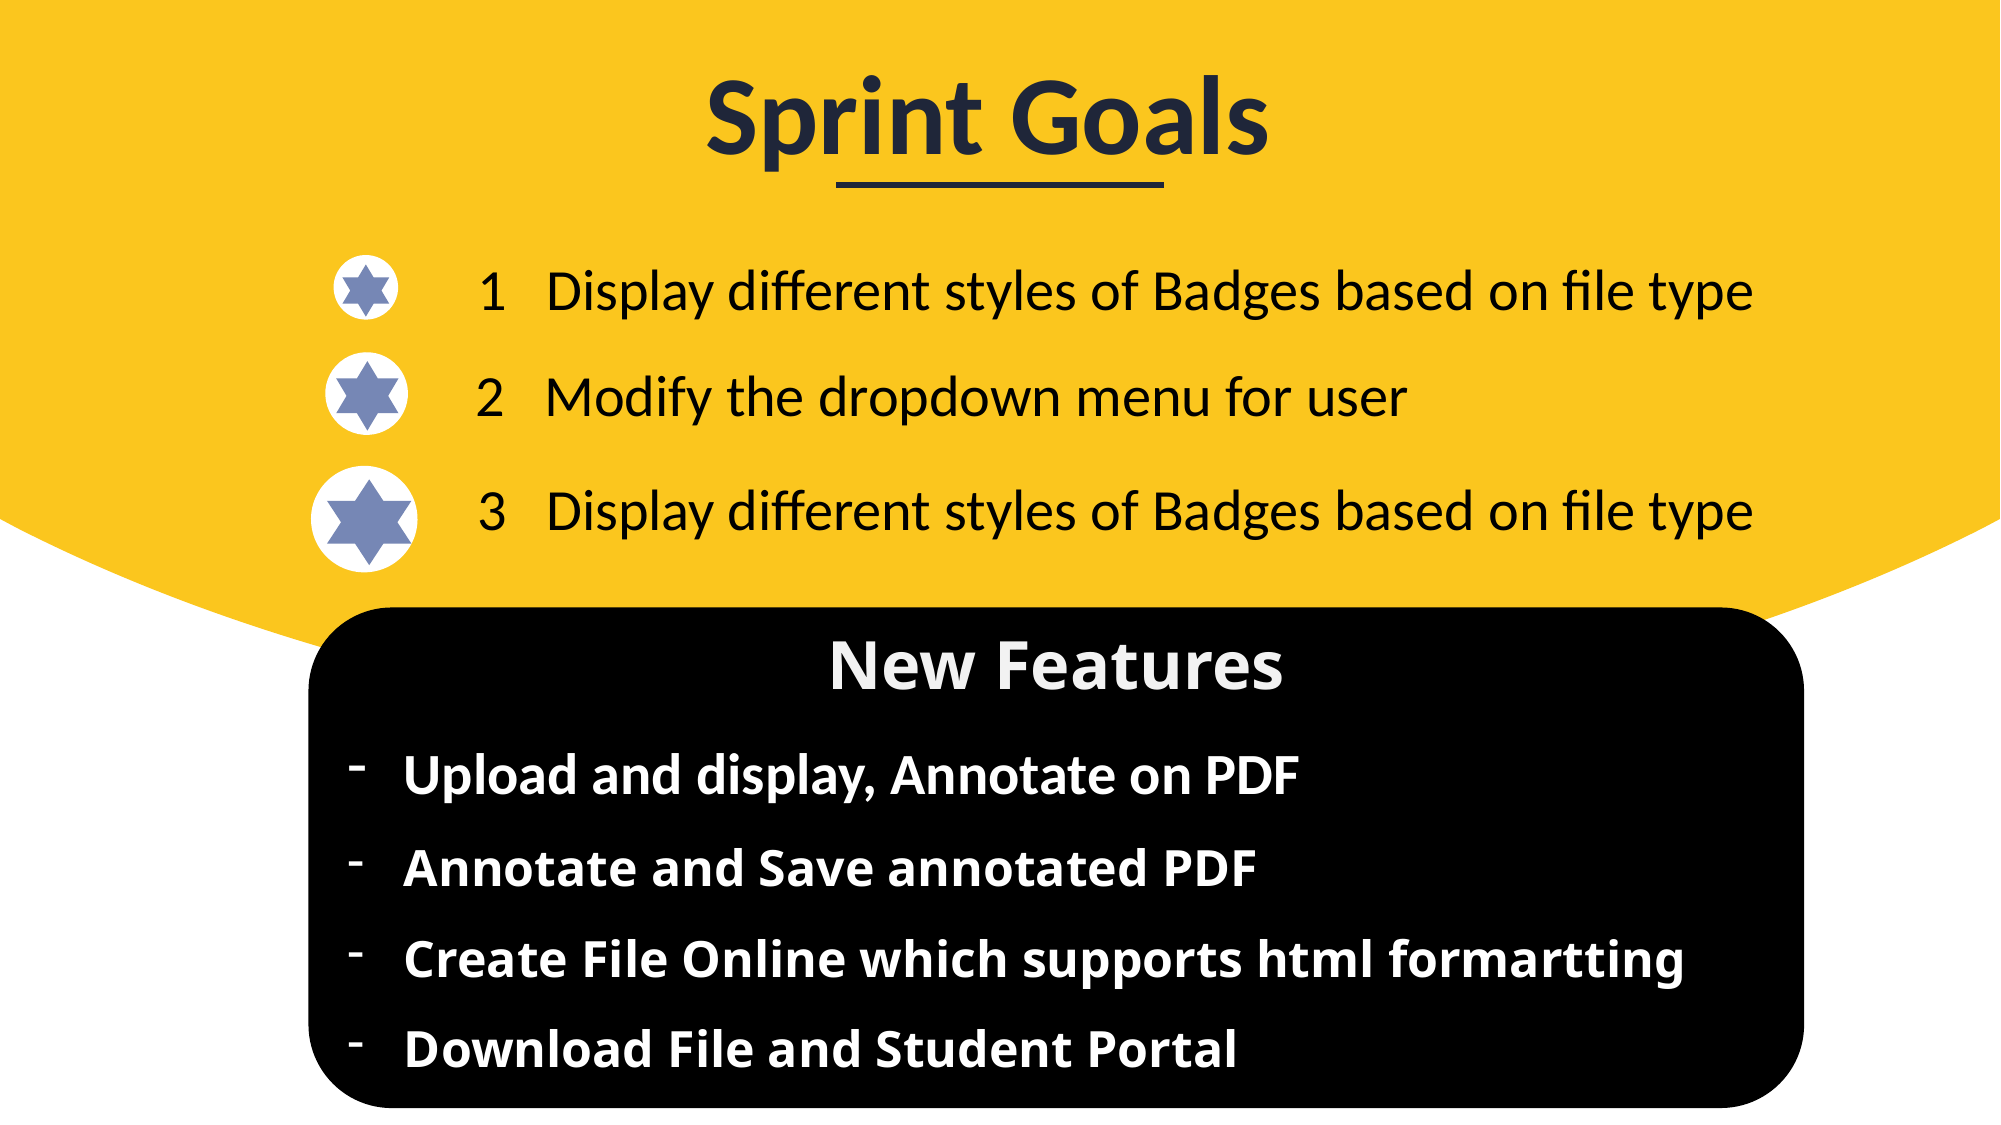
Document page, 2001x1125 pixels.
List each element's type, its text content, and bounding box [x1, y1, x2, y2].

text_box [245, 264, 482, 566]
text_box 2 Modify the dropdown menu for user [482, 350, 1438, 436]
text_box 1 Display different styles of Badges based on file type [462, 244, 1770, 330]
text_box New Features Upload and display, Annotate on PDF Annotate and Save annotated PDF Create File Online which supports html formartting Download File and Student Portal [307, 606, 1806, 1110]
text_box 3 Display different styles of Badges based on file type [482, 464, 1770, 549]
list Sprint Goals [633, 50, 1343, 189]
